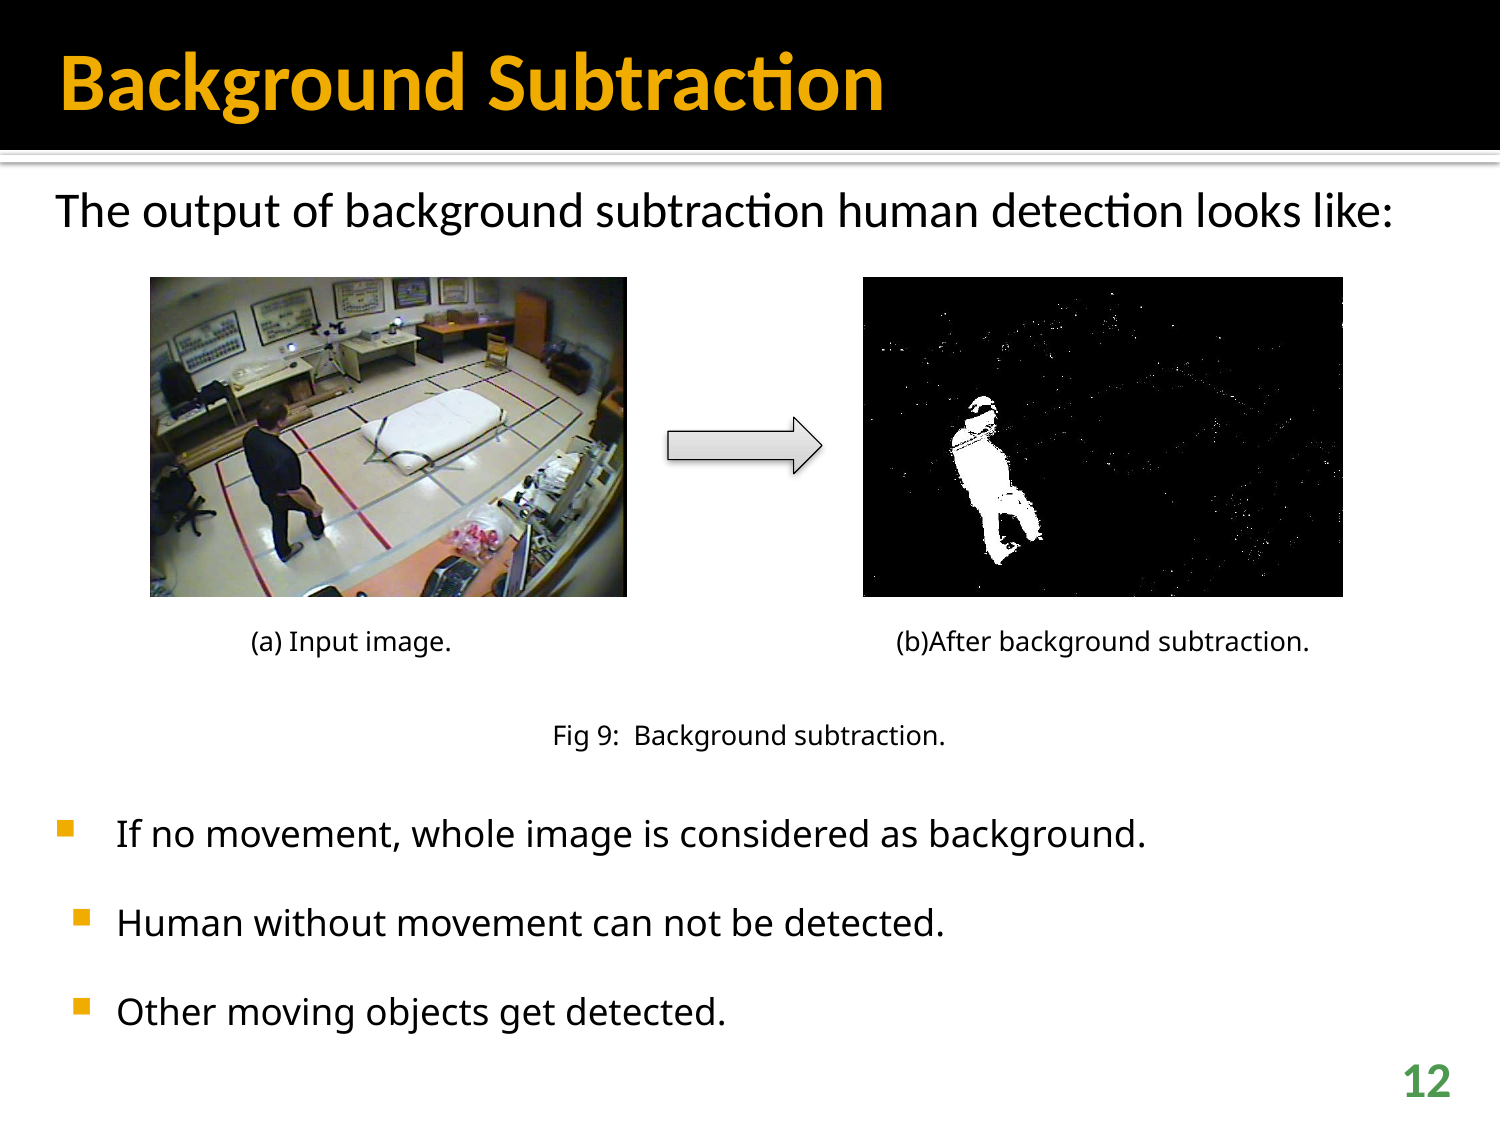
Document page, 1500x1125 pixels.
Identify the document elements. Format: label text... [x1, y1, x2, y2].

list The output of background subtraction human detection looks like: [27, 162, 1470, 1063]
text_box If no movement, whole image is considered as background. Human without movement can not be detected. Other moving objects get detected. [44, 795, 1395, 1043]
text_box (a) Input image. [236, 617, 467, 665]
slide_number 12 [1345, 1062, 1467, 1108]
text_box [667, 416, 823, 475]
text_box Fig 9: Background subtraction. [537, 711, 1004, 759]
picture [149, 277, 627, 597]
text_box (b)After background subtraction. [881, 617, 1325, 665]
title Background Subtraction [44, 12, 1470, 143]
picture [863, 277, 1343, 597]
